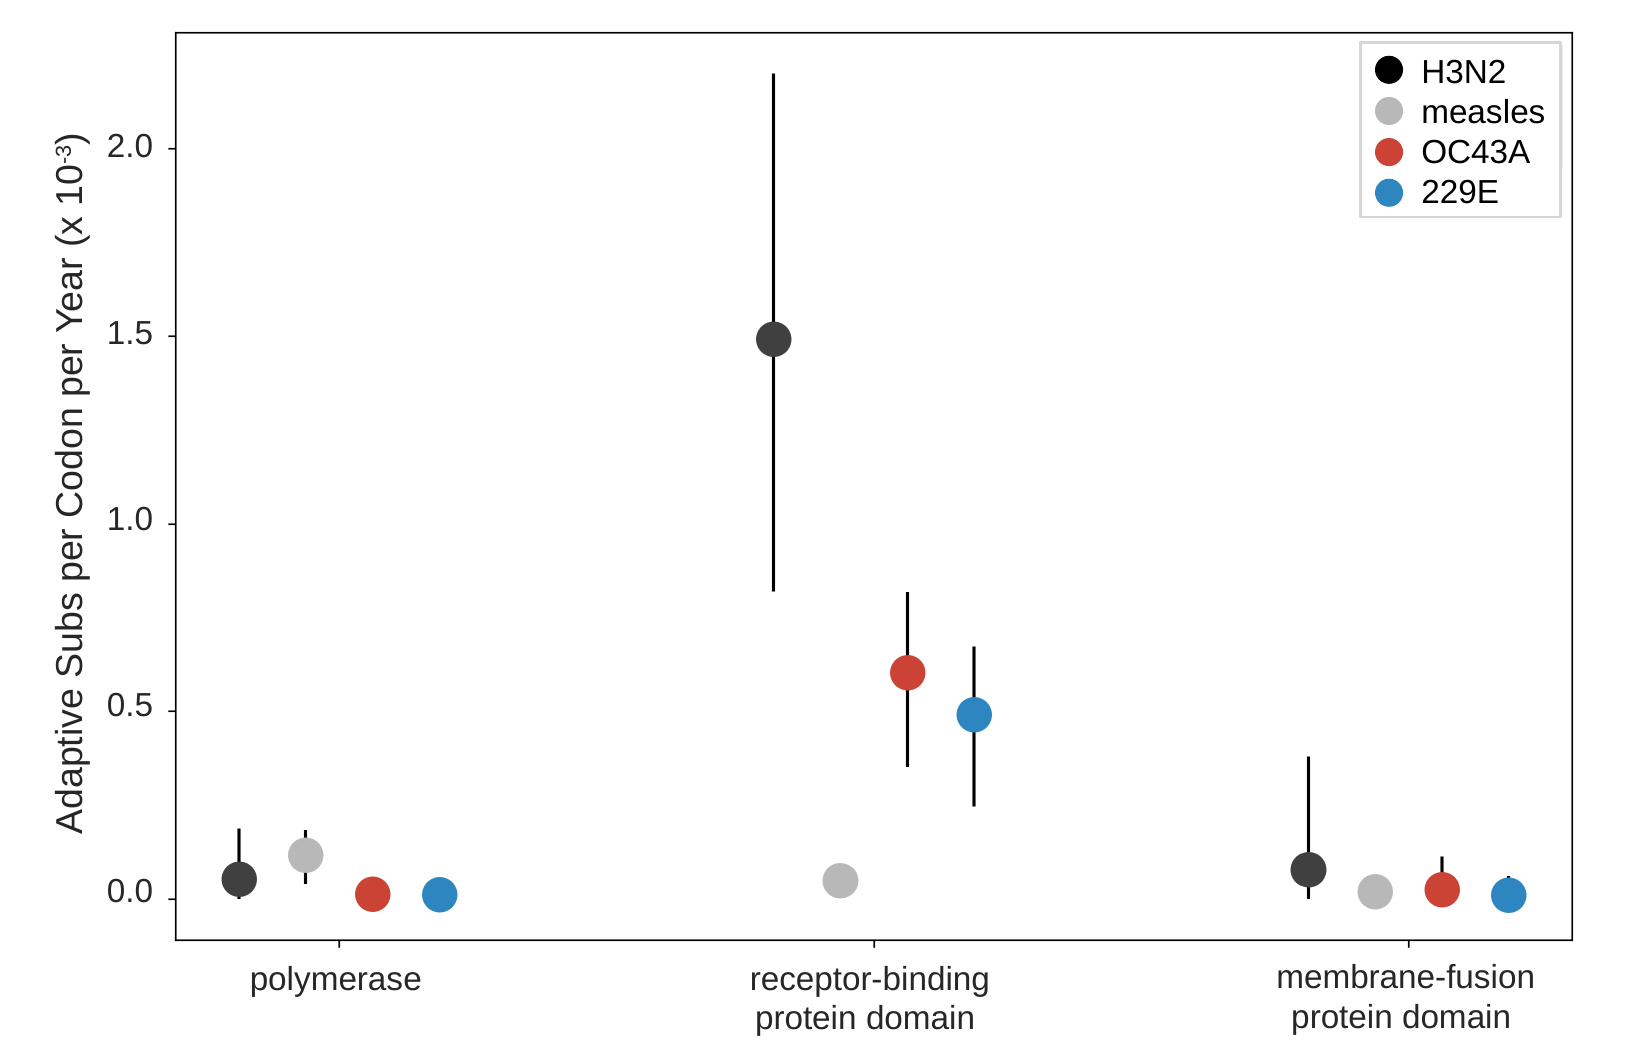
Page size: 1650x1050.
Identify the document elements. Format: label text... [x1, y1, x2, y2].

text_box membrane-fusion protein domain [1254, 950, 1567, 1043]
text_box 2.0 [92, 116, 122, 172]
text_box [1359, 42, 1562, 220]
text_box 1.0 [92, 489, 122, 545]
text_box polymerase [234, 950, 456, 1005]
text_box Adaptive Subs per Codon per Year (x 10-3) [37, 78, 97, 850]
text_box 1.5 [92, 303, 122, 359]
picture [122, 13, 1632, 950]
text_box receptor-binding protein domain [733, 950, 1016, 1044]
text_box 0.0 [92, 862, 122, 917]
text_box 0.5 [92, 676, 122, 731]
